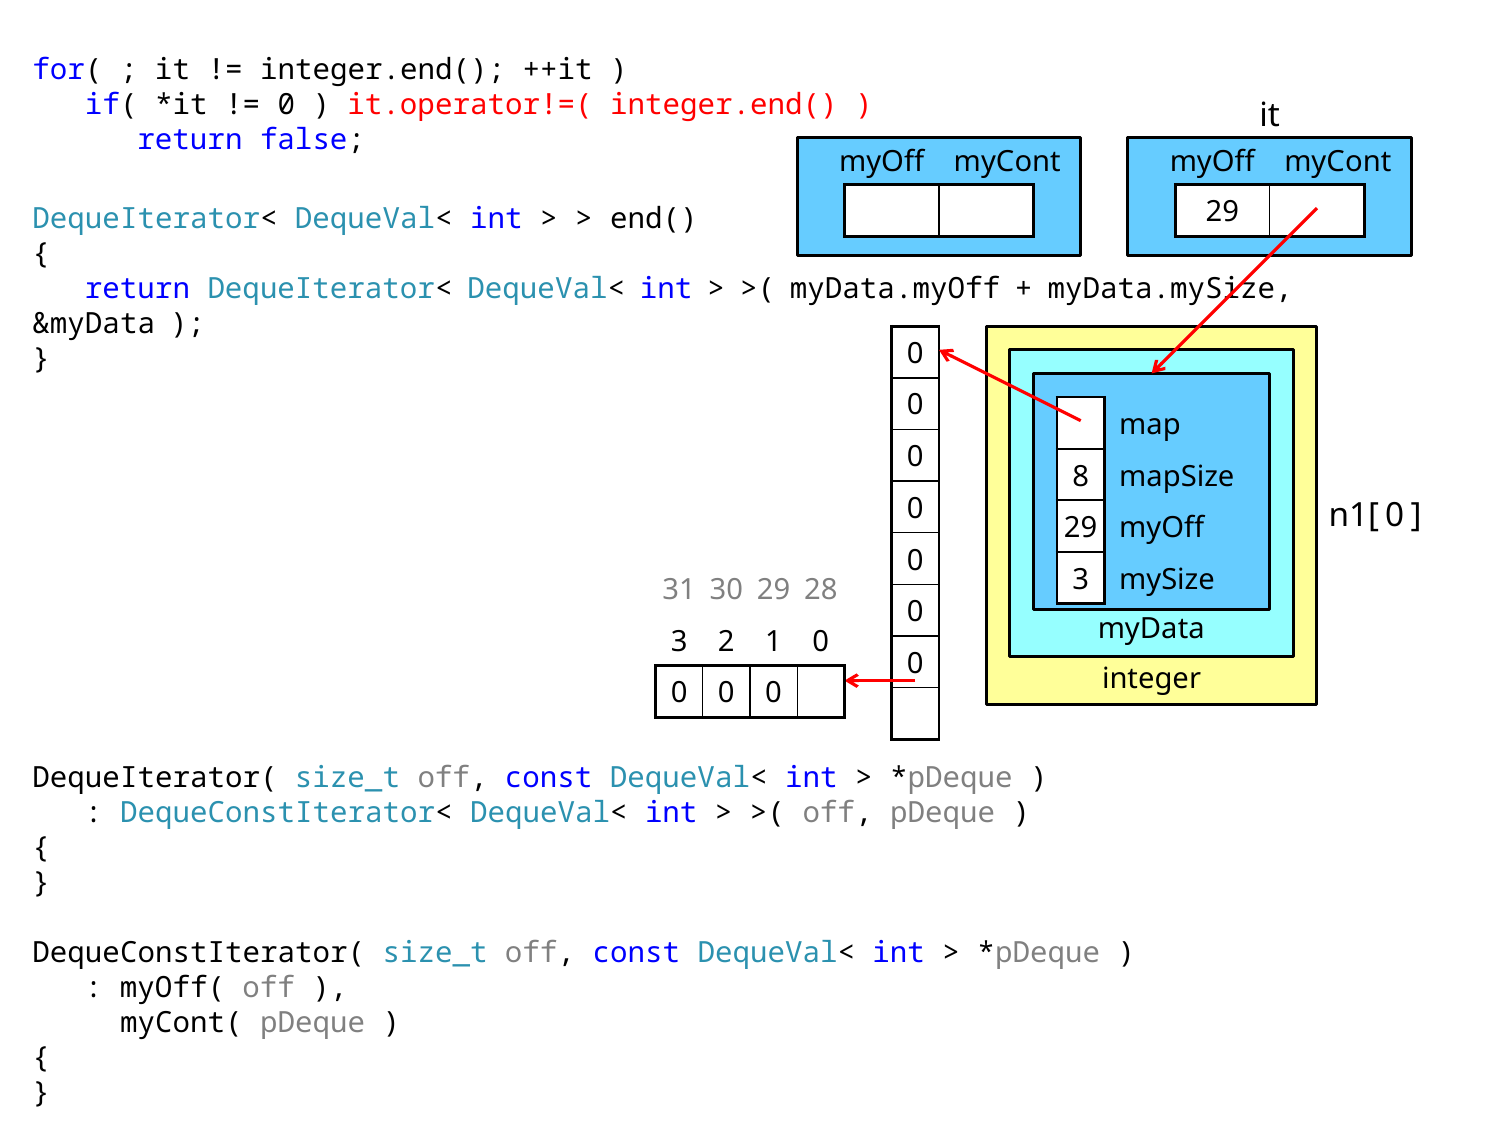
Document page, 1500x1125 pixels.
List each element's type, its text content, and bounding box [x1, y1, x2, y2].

table_header 28 [797, 563, 844, 614]
table_header [940, 186, 1032, 235]
text_box [1033, 373, 1270, 407]
table_cell 0 [797, 614, 844, 664]
list for( ; it != integer.end(); ++it ) if( *it != 0 ) it.operator!=( integer.end() ) return false; DequeIterator< DequeVal< int > > end() { return DequeIterator< DequeVal< int > >( myData.myOff + myData.mySize, &myData ); } DequeIterator( size_t off, const DequeVal< int > *pDeque ) : DequeConstIterator< DequeVal< int > >( off, pDeque ) { } DequeConstIterator( size_t off, const DequeVal< int > *pDeque ) : myOff( off ), myCont( pDeque ) { } [17, 42, 1483, 1083]
text_box [1009, 349, 1174, 396]
text_box [986, 326, 1197, 384]
table_cell 1 [750, 614, 797, 664]
text_box [1127, 137, 1285, 256]
text_box myCont [939, 137, 1081, 185]
table_cell [798, 667, 843, 716]
table_cell 0 [703, 667, 749, 716]
text_box [986, 374, 1080, 705]
text_box myData [1080, 609, 1223, 657]
text_box myOff [820, 137, 939, 185]
table_cell 2 [703, 614, 750, 664]
text_box [938, 349, 1081, 421]
table_cell 0 [893, 430, 938, 480]
table_cell 29 [1058, 501, 1103, 551]
table_cell mapSize [1106, 449, 1270, 500]
text_box [797, 137, 1081, 256]
table_header 0 [893, 328, 938, 377]
table_cell myOff [1106, 500, 1270, 552]
table_header [1058, 398, 1103, 448]
text_box [1271, 185, 1412, 256]
table_cell 8 [1058, 450, 1103, 499]
table_header 29 [1177, 186, 1269, 235]
text_box [1151, 208, 1318, 374]
table_cell 0 [893, 637, 938, 687]
text_box it [1222, 90, 1317, 137]
table_cell 3 [656, 614, 703, 664]
table_cell 3 [1058, 553, 1103, 602]
table_header map [1106, 397, 1270, 449]
text_box integer [1080, 657, 1223, 705]
table_cell 0 [893, 482, 938, 532]
table_cell [893, 688, 938, 738]
text_box [1178, 326, 1317, 705]
text_box [1009, 386, 1080, 657]
text_box myOff [1151, 137, 1270, 185]
table_cell 0 [893, 585, 938, 635]
text_box [1033, 398, 1270, 610]
table_header [1270, 186, 1363, 235]
text_box myCont [1270, 137, 1412, 185]
table_cell 0 [893, 379, 938, 429]
text_box [1156, 349, 1294, 657]
table_cell 0 [893, 533, 938, 584]
table_cell mySize [1106, 552, 1270, 604]
table_cell 0 [657, 667, 702, 716]
table_header 30 [703, 563, 750, 614]
table_header 31 [656, 563, 703, 614]
table_cell 0 [751, 667, 797, 716]
text_box n1[0] [1316, 491, 1459, 539]
table_header 29 [750, 563, 797, 614]
table_header [846, 186, 938, 235]
